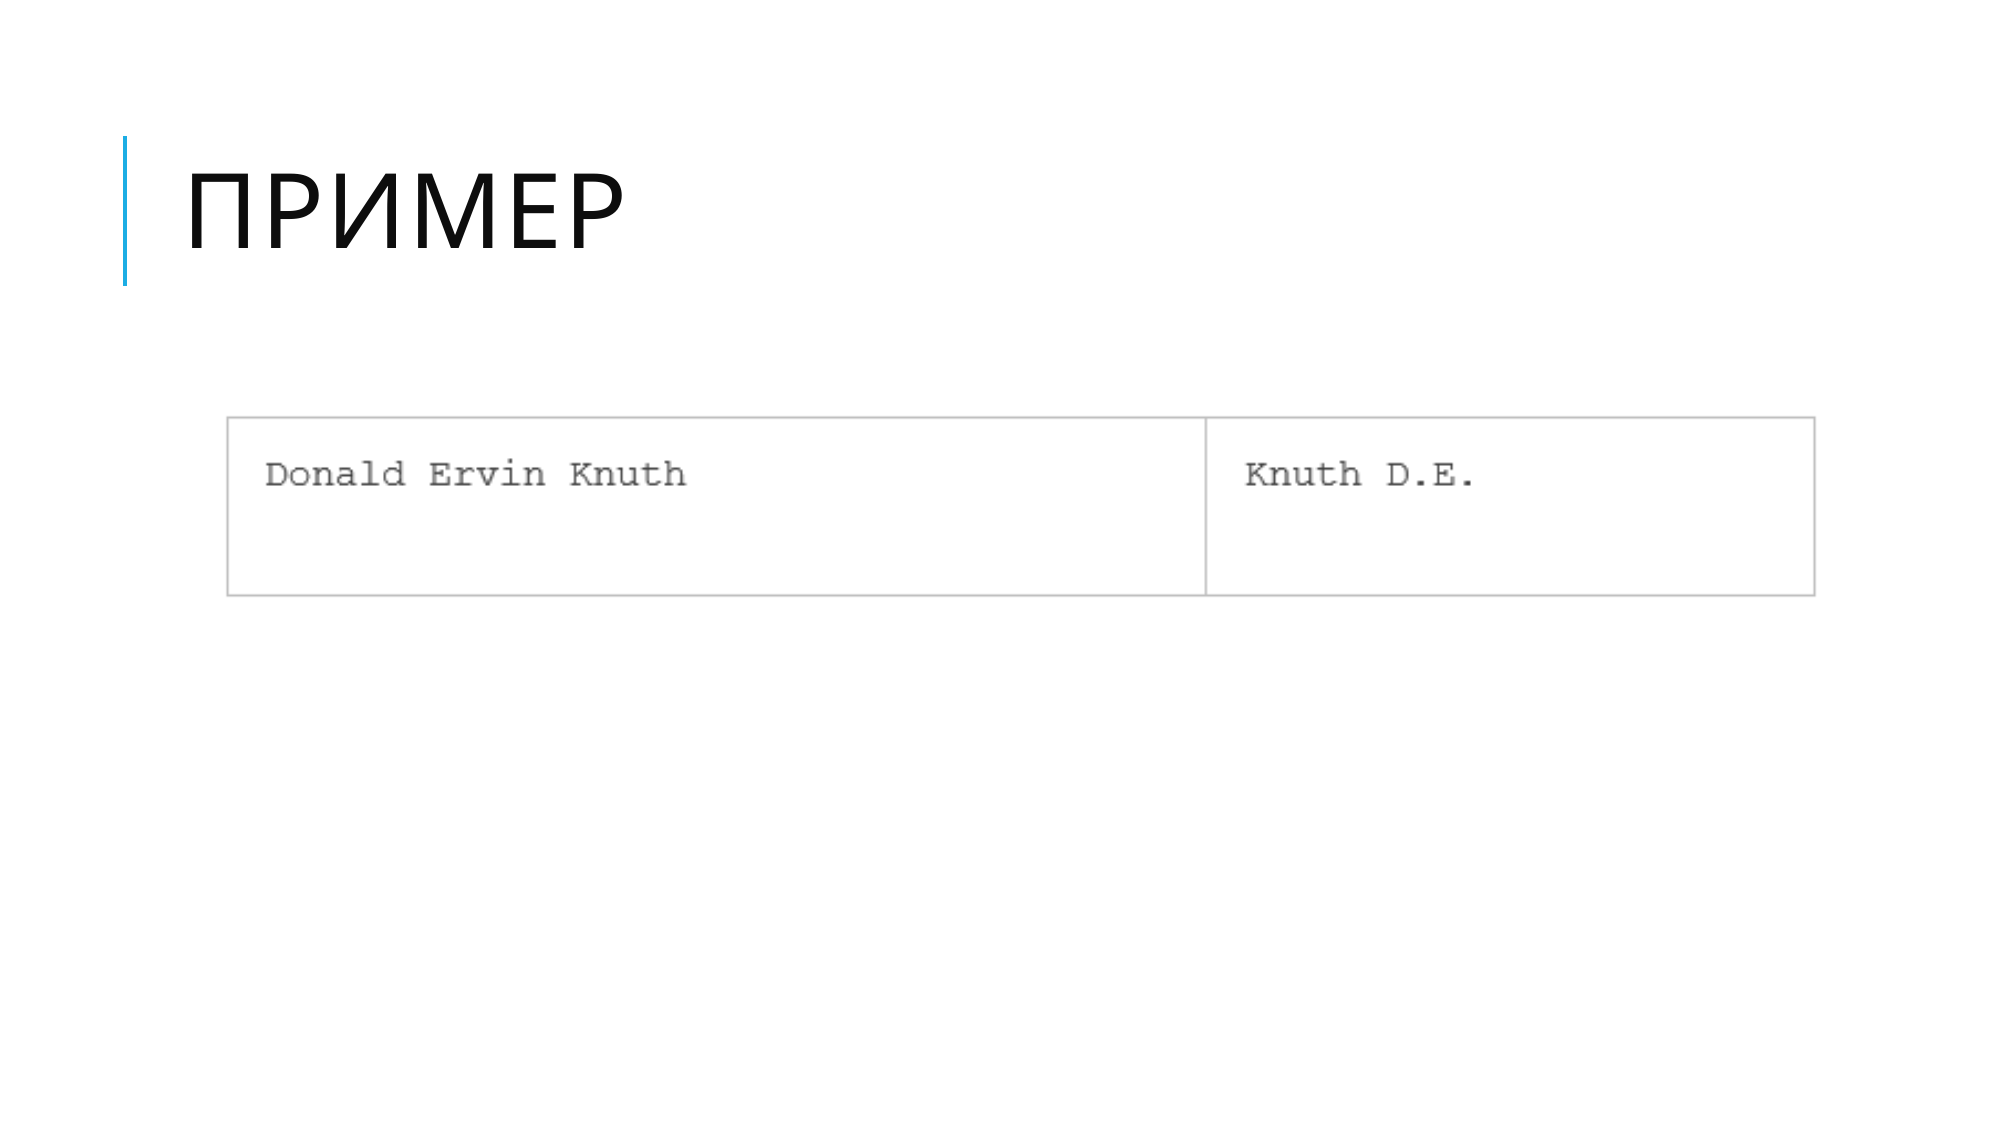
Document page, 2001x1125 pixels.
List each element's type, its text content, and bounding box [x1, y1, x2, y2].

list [216, 397, 1835, 615]
title пример [168, 96, 1763, 342]
